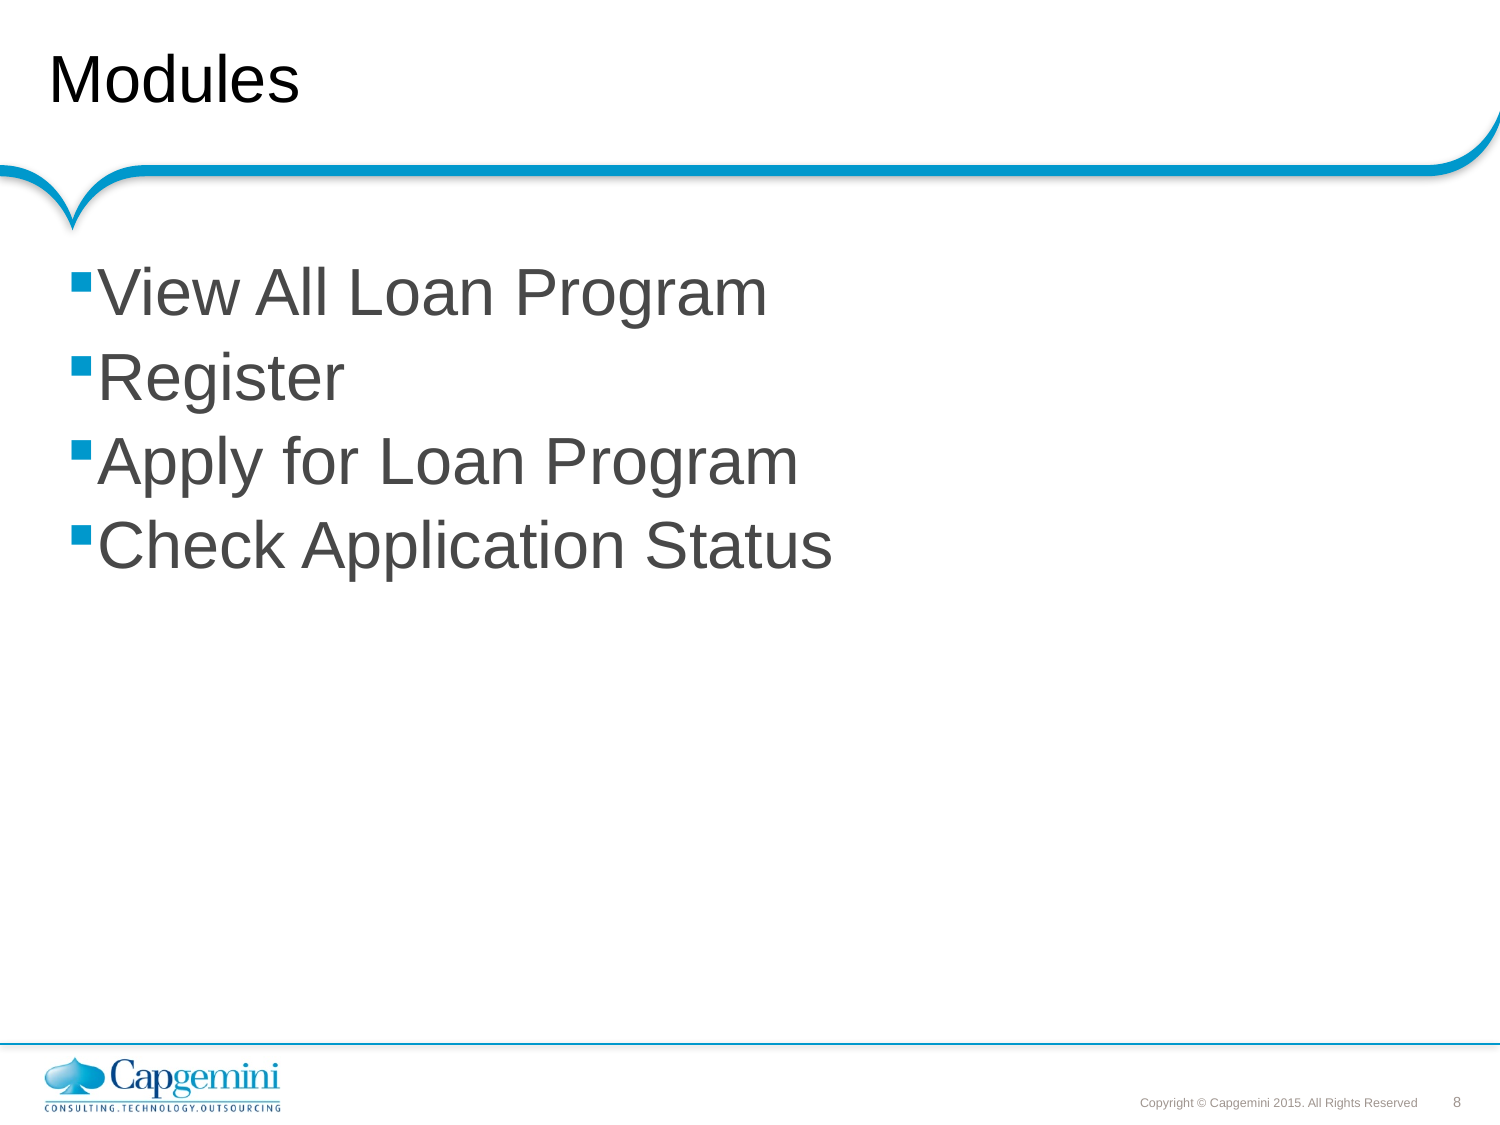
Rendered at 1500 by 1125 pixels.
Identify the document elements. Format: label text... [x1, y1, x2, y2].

picture [44, 1056, 281, 1113]
list View All Loan Program Register Apply for Loan Program Check Application Status [48, 246, 1479, 1007]
title Modules [0, 0, 1500, 165]
